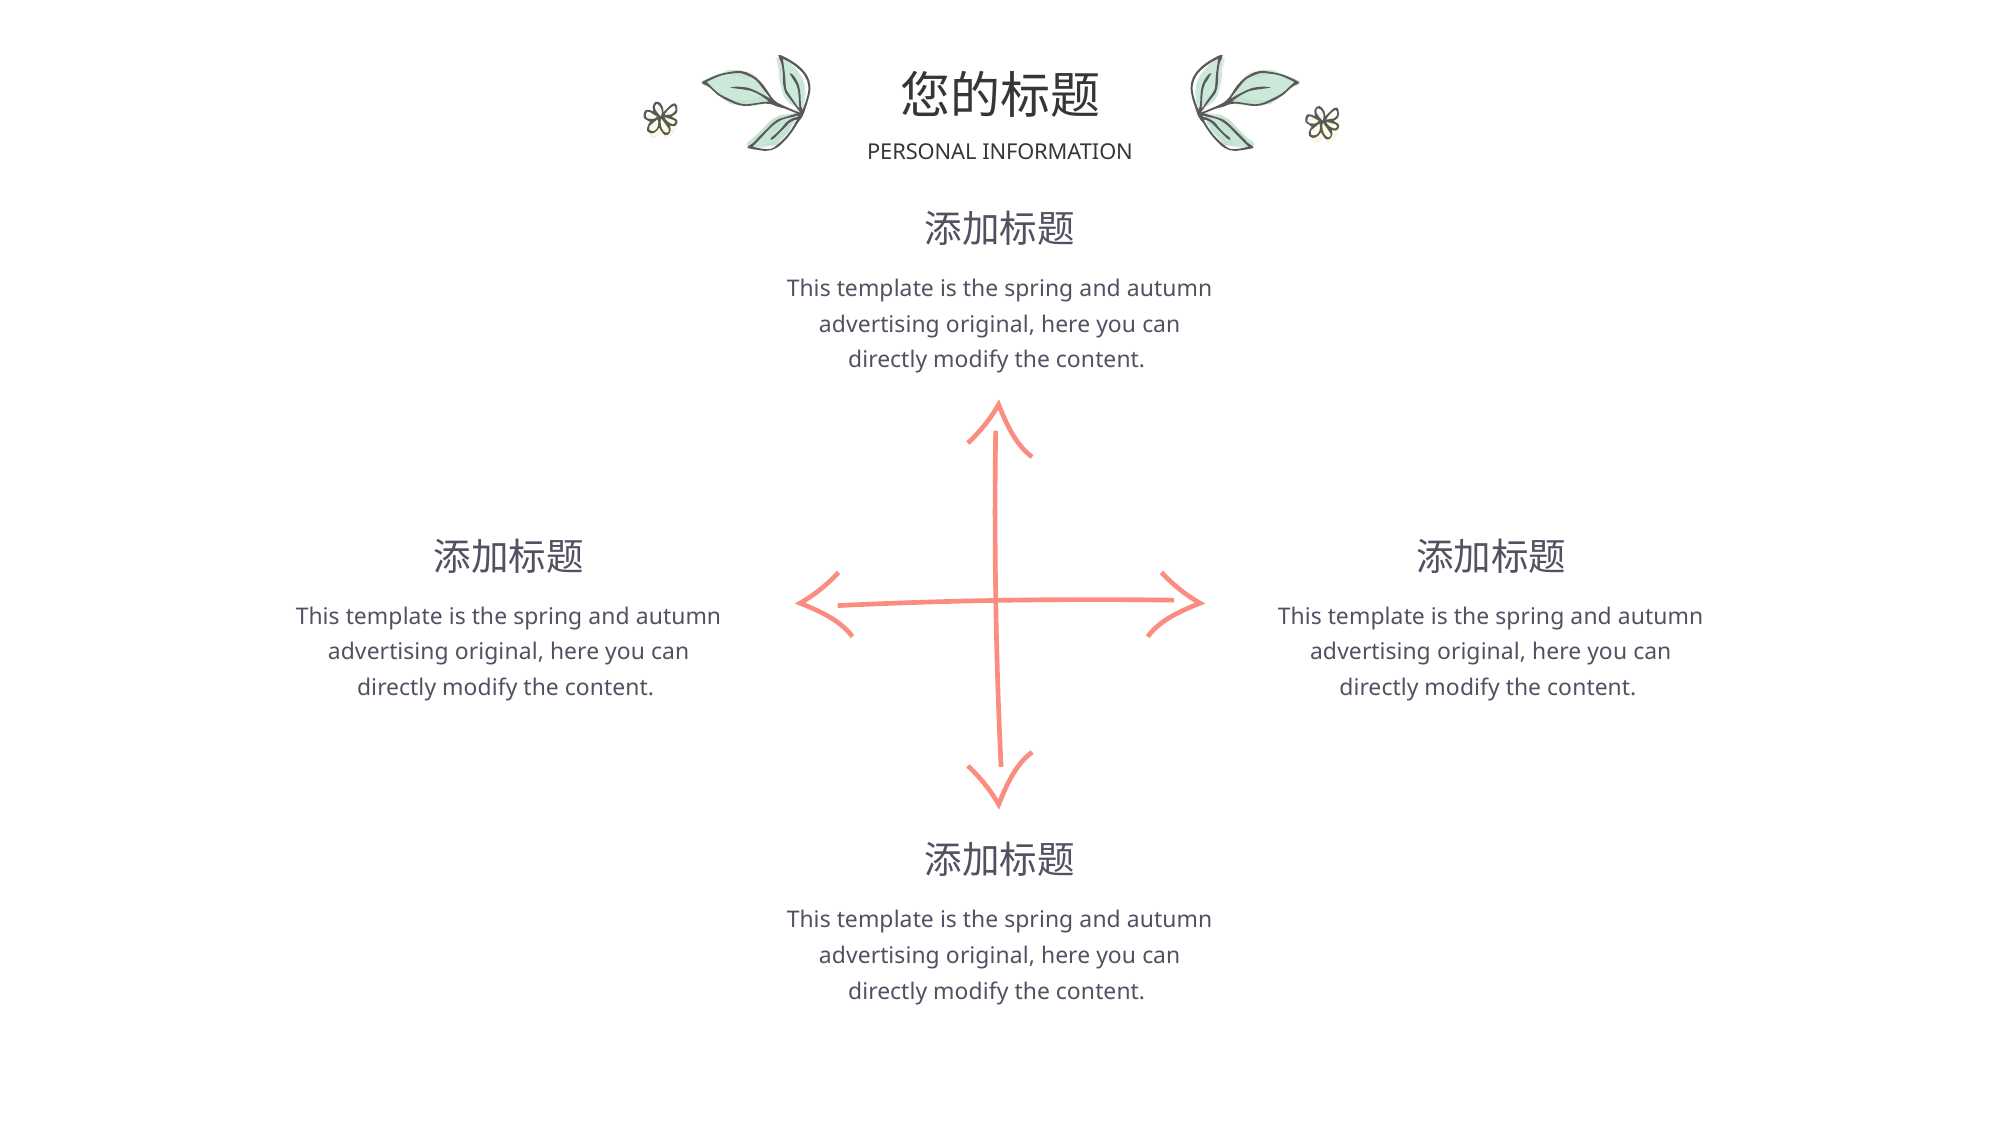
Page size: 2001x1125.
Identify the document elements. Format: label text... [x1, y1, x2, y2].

text_box This template is the spring and autumn advertising original, here you can directly modify the content. [1262, 585, 1720, 708]
text_box This template is the spring and autumn advertising original, here you can directly modify the content. [770, 257, 1229, 380]
text_box This template is the spring and autumn advertising original, here you can directly modify the content. [770, 889, 1229, 1011]
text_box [643, 54, 812, 152]
text_box 添加标题 [418, 525, 599, 585]
text_box 添加标题 [909, 197, 1091, 257]
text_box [799, 572, 1200, 637]
text_box 添加标题 [909, 828, 1091, 889]
text_box 您的标题 [885, 55, 1115, 122]
text_box This template is the spring and autumn advertising original, here you can directly modify the content. [279, 585, 738, 708]
text_box PERSONAL INFORMATION [798, 122, 1202, 172]
text_box 添加标题 [1400, 525, 1582, 585]
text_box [1189, 54, 1341, 152]
